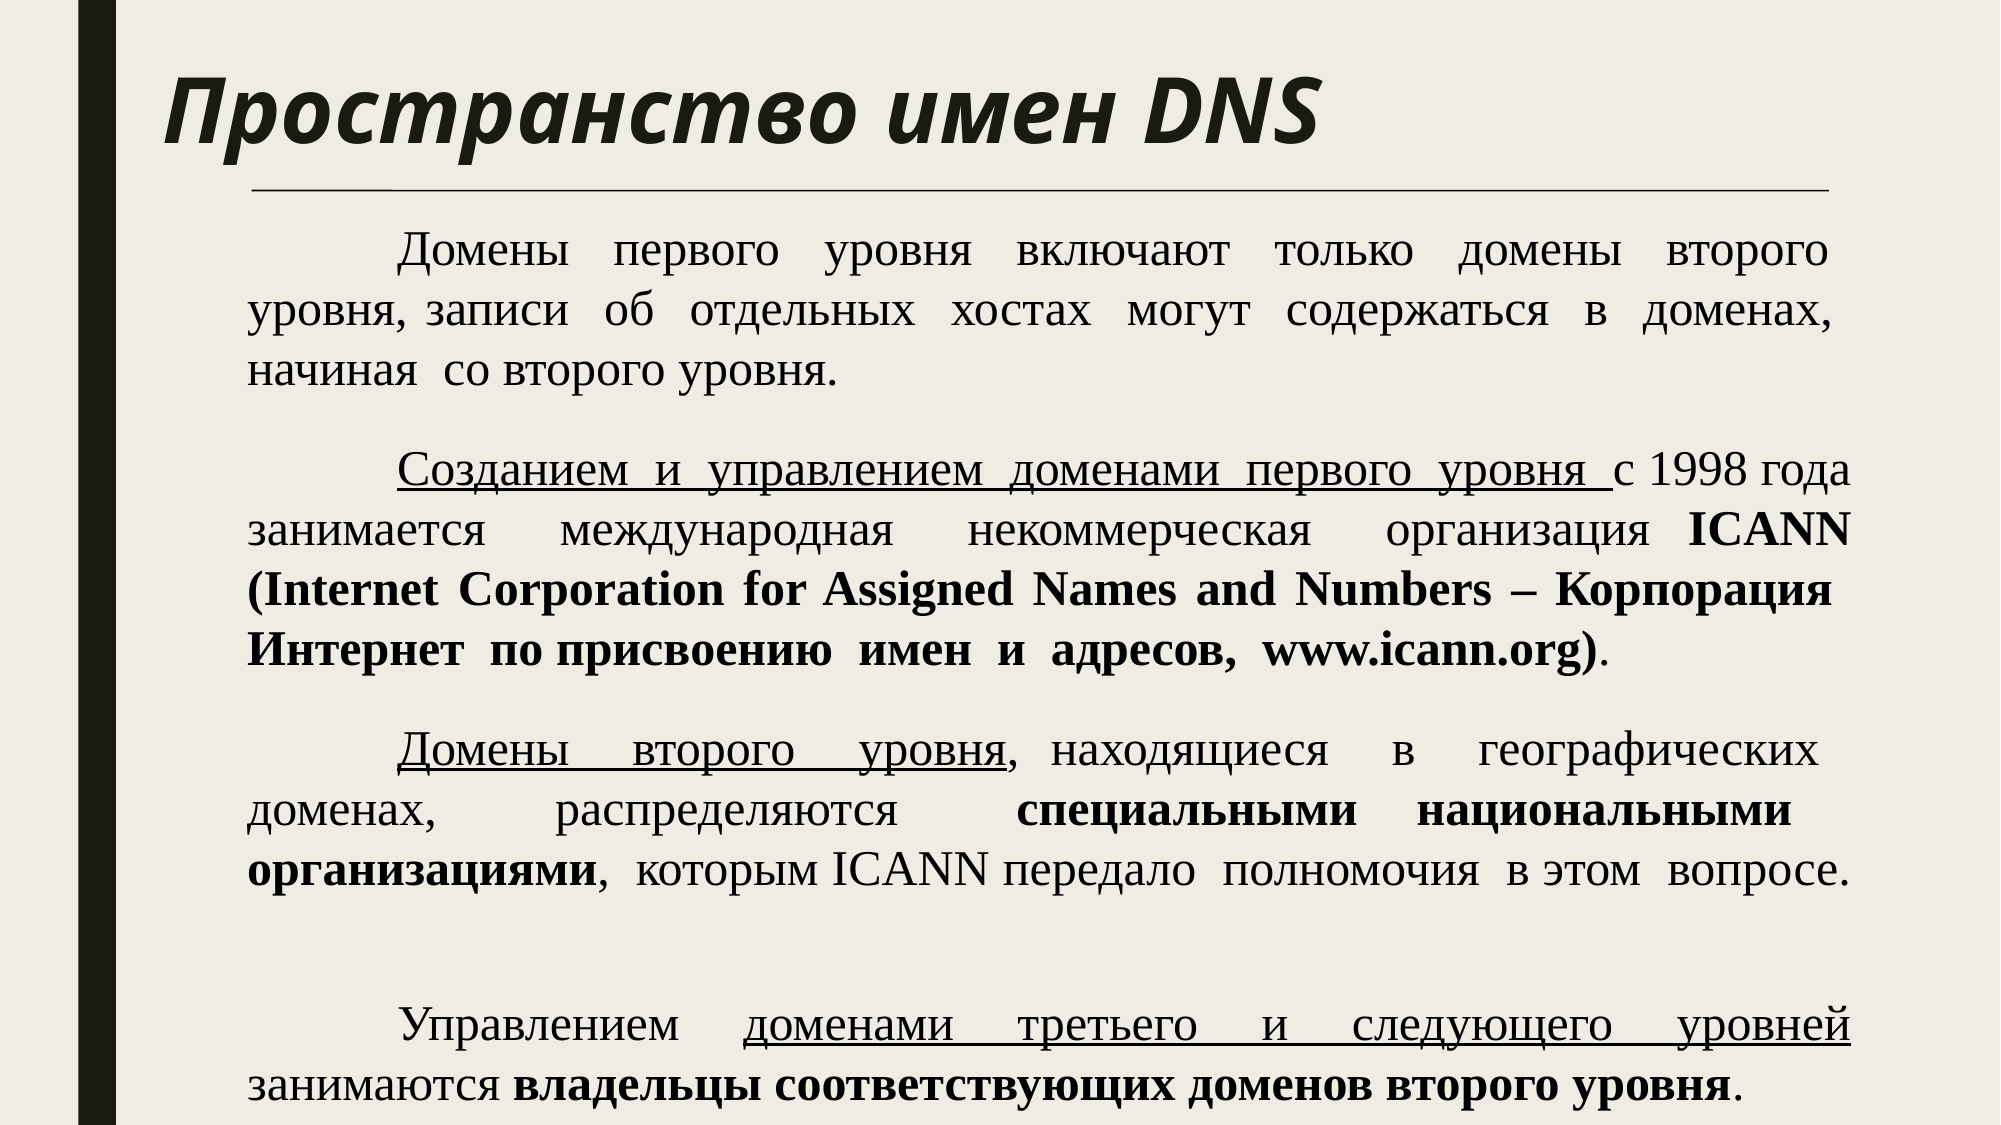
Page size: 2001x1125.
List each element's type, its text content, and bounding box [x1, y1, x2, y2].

text_box Пространство имен DNS [147, 58, 1337, 171]
text_box Домены первого уровня включают только домены второго уровня, записи об отдельных хостах могут содержаться в доменах, начиная со второго уровня. Созданием и управлением доменами первого уровня с 1998 года занимается международная некоммерческая организация ICANN (Internet Corporation for Assigned Names and Numbers – Корпорация Интернет по присвоению имен и адресов, www.icann.org). Домены второго уровня, находящиеся в географических доменах, распределяются специальными национальными организациями, которым ICANN передало полномочия в этом вопросе. Управлением доменами третьего и следующего уровней занимаются владельцы соответствующих доменов второго уровня. [232, 208, 1867, 1118]
